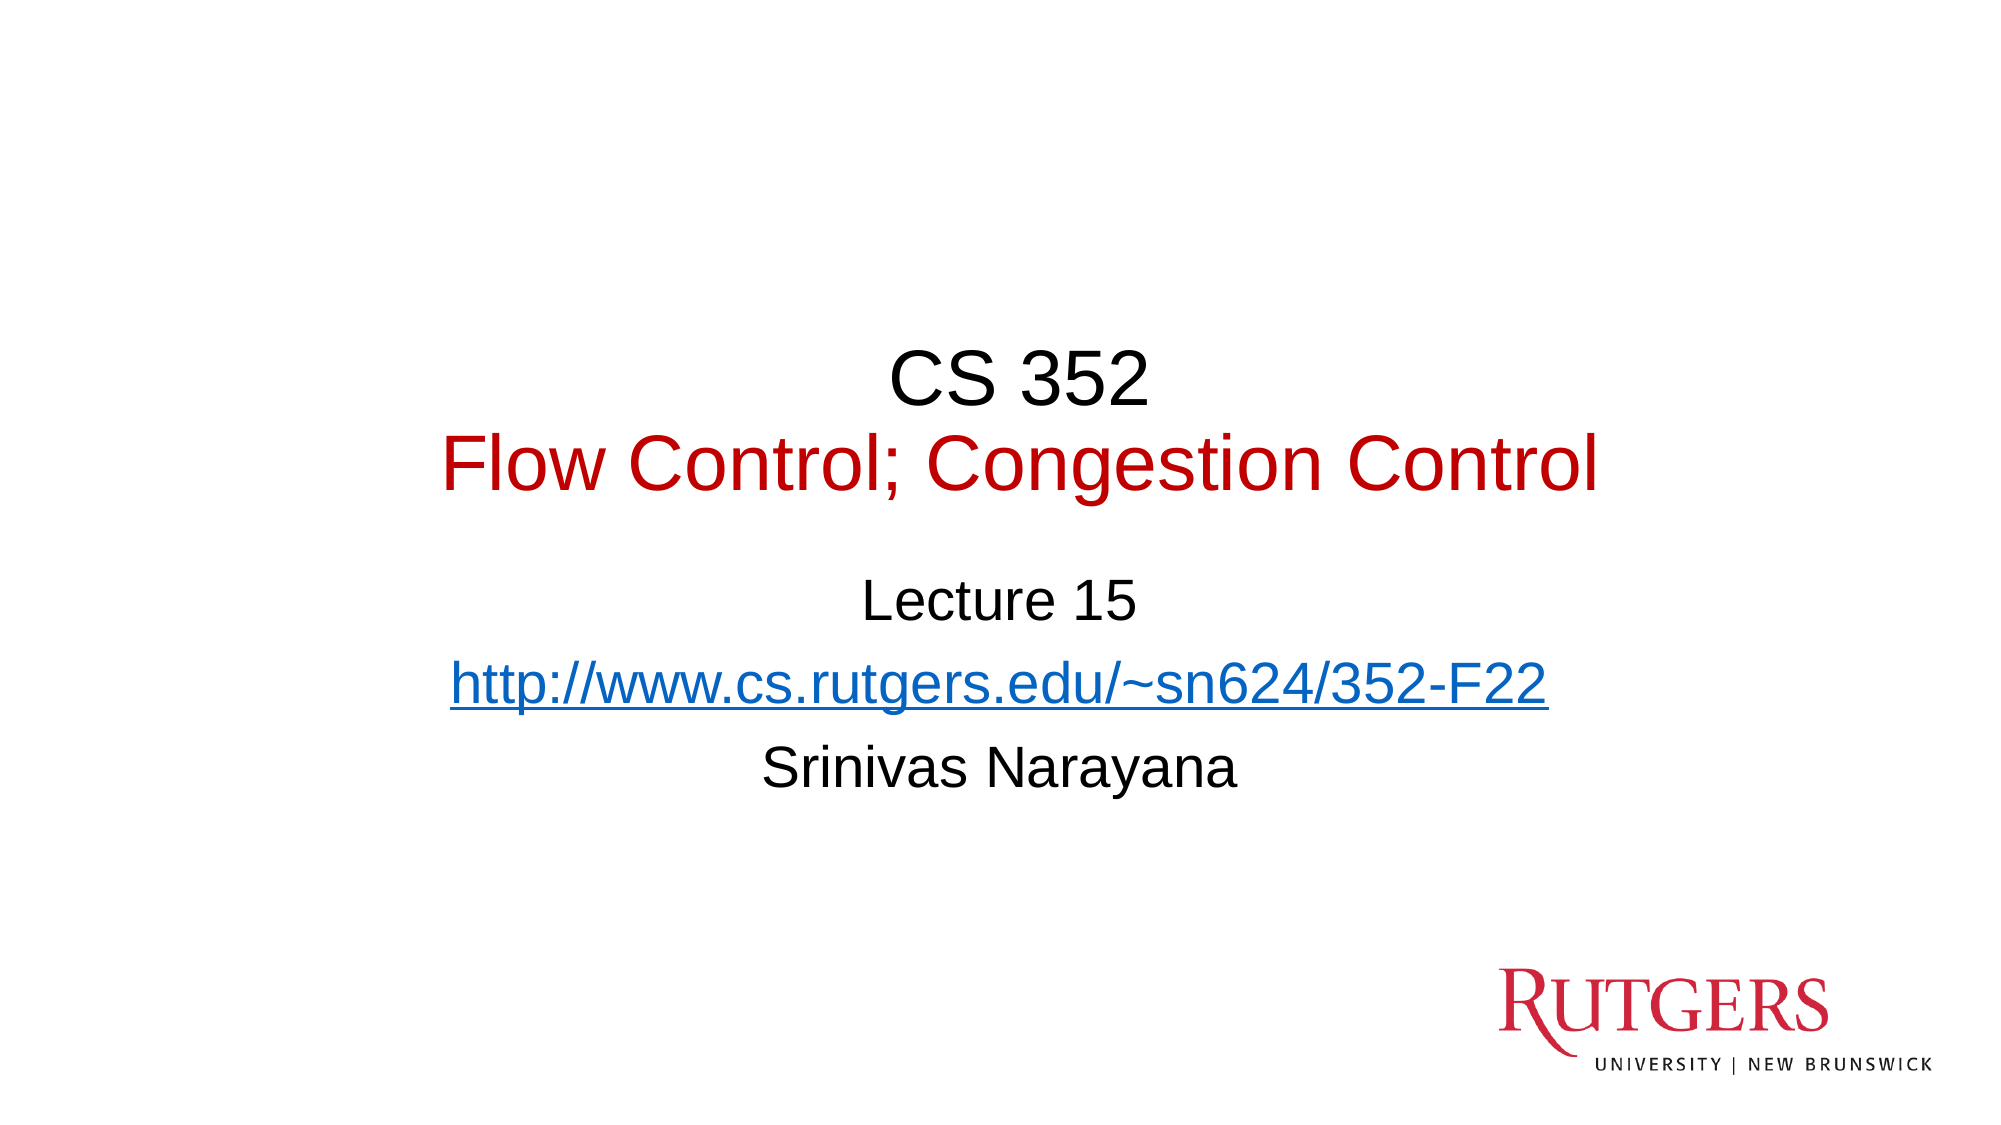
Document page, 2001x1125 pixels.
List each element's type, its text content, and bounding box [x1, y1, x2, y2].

slide_number 1 [1412, 1042, 1863, 1103]
picture [1487, 947, 1956, 1097]
title CS 352 Flow Control; Congestion Control [123, 327, 1917, 515]
subtitle Lecture 15 http://www.cs.rutgers.edu/~sn624/352-F22 Srinivas Narayana [249, 562, 1750, 888]
